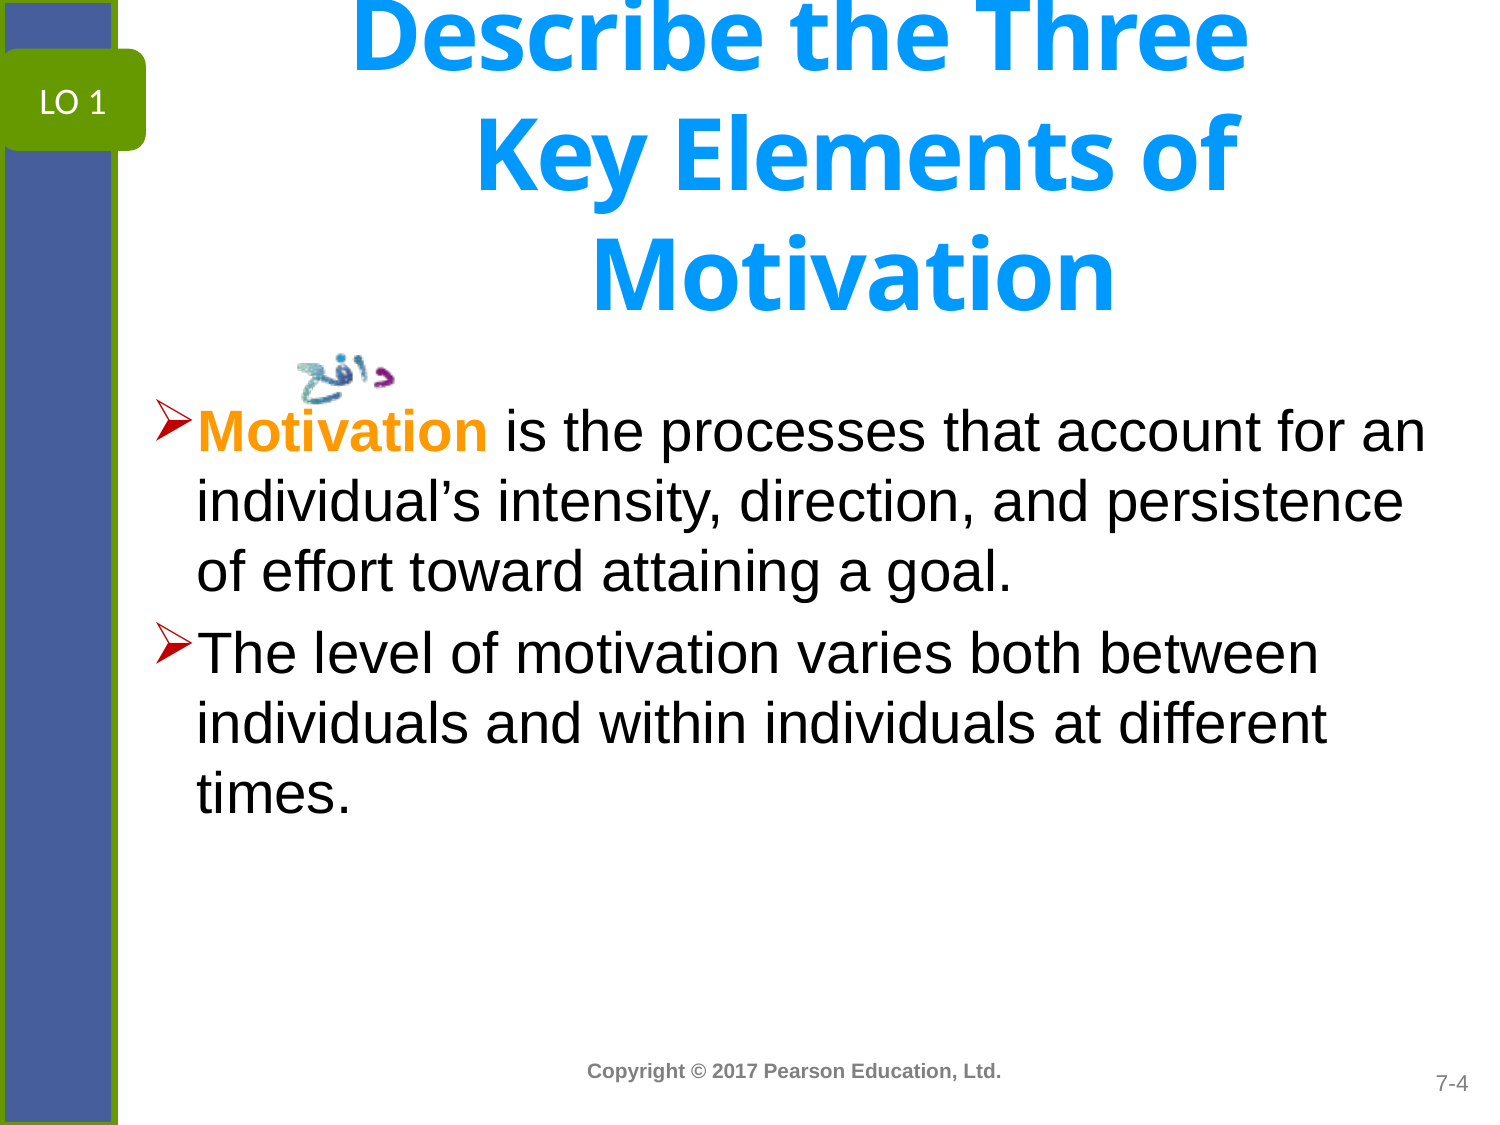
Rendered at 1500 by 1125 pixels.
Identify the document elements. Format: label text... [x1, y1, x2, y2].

picture [291, 349, 402, 411]
slide_number 7-4 [1405, 1048, 1499, 1117]
title Describe the Three Key Elements of Motivation [145, 32, 1479, 269]
text_box LO 1 [0, 46, 149, 153]
list Motivation is the processes that account for an individual’s intensity, direction, and persistence of effort toward attaining a goal. The level of motivation varies both between individuals and within individuals at different times. [117, 302, 1479, 1014]
